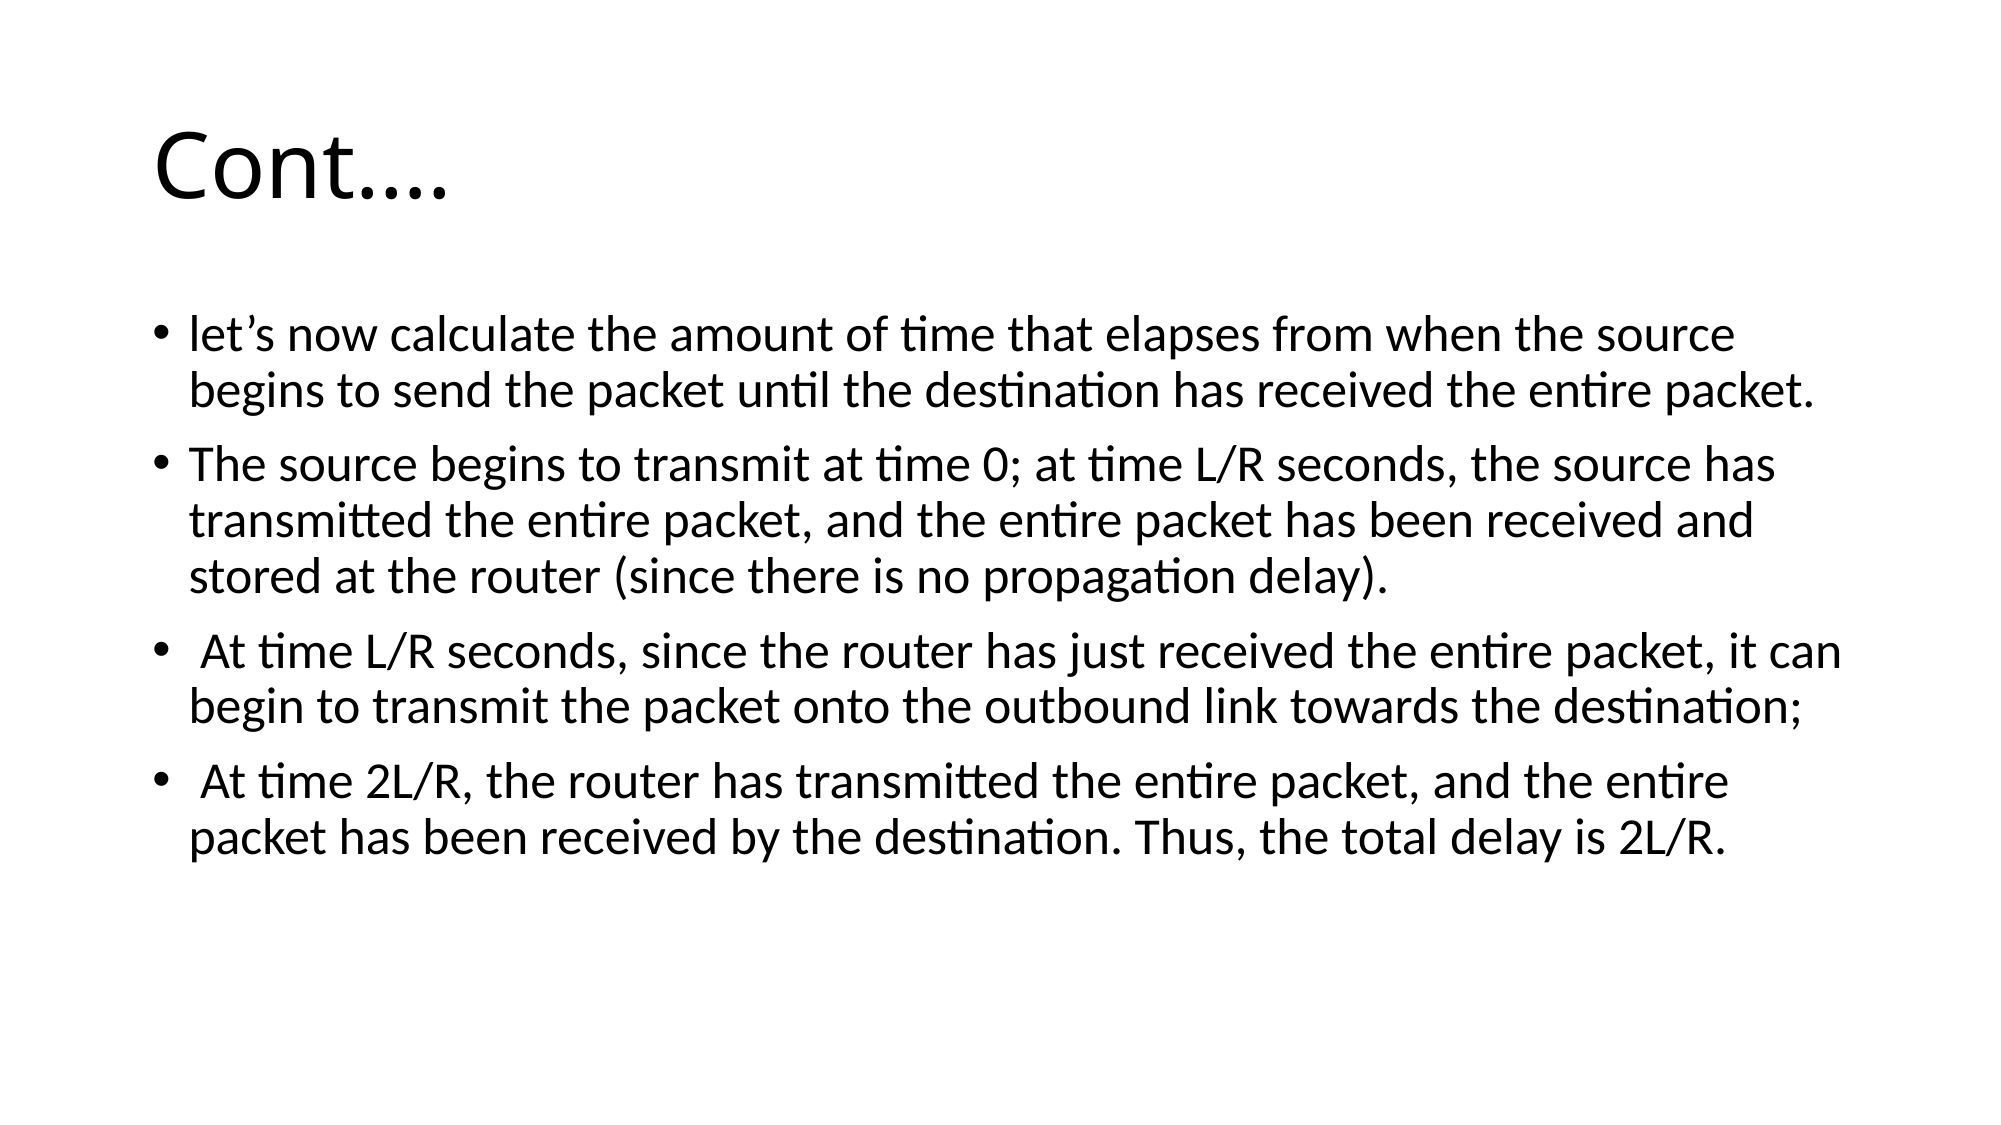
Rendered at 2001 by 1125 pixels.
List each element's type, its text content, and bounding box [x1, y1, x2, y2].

title Cont…. [137, 59, 1863, 278]
list let’s now calculate the amount of time that elapses from when the source begins to send the packet until the destination has received the entire packet. The source begins to transmit at time 0; at time L/R seconds, the source has transmitted the entire packet, and the entire packet has been received and stored at the router (since there is no propagation delay). At time L/R seconds, since the router has just received the entire packet, it can begin to transmit the packet onto the outbound link towards the destination; At time 2L/R, the router has transmitted the entire packet, and the entire packet has been received by the destination. Thus, the total delay is 2L/R. [137, 299, 1863, 1014]
